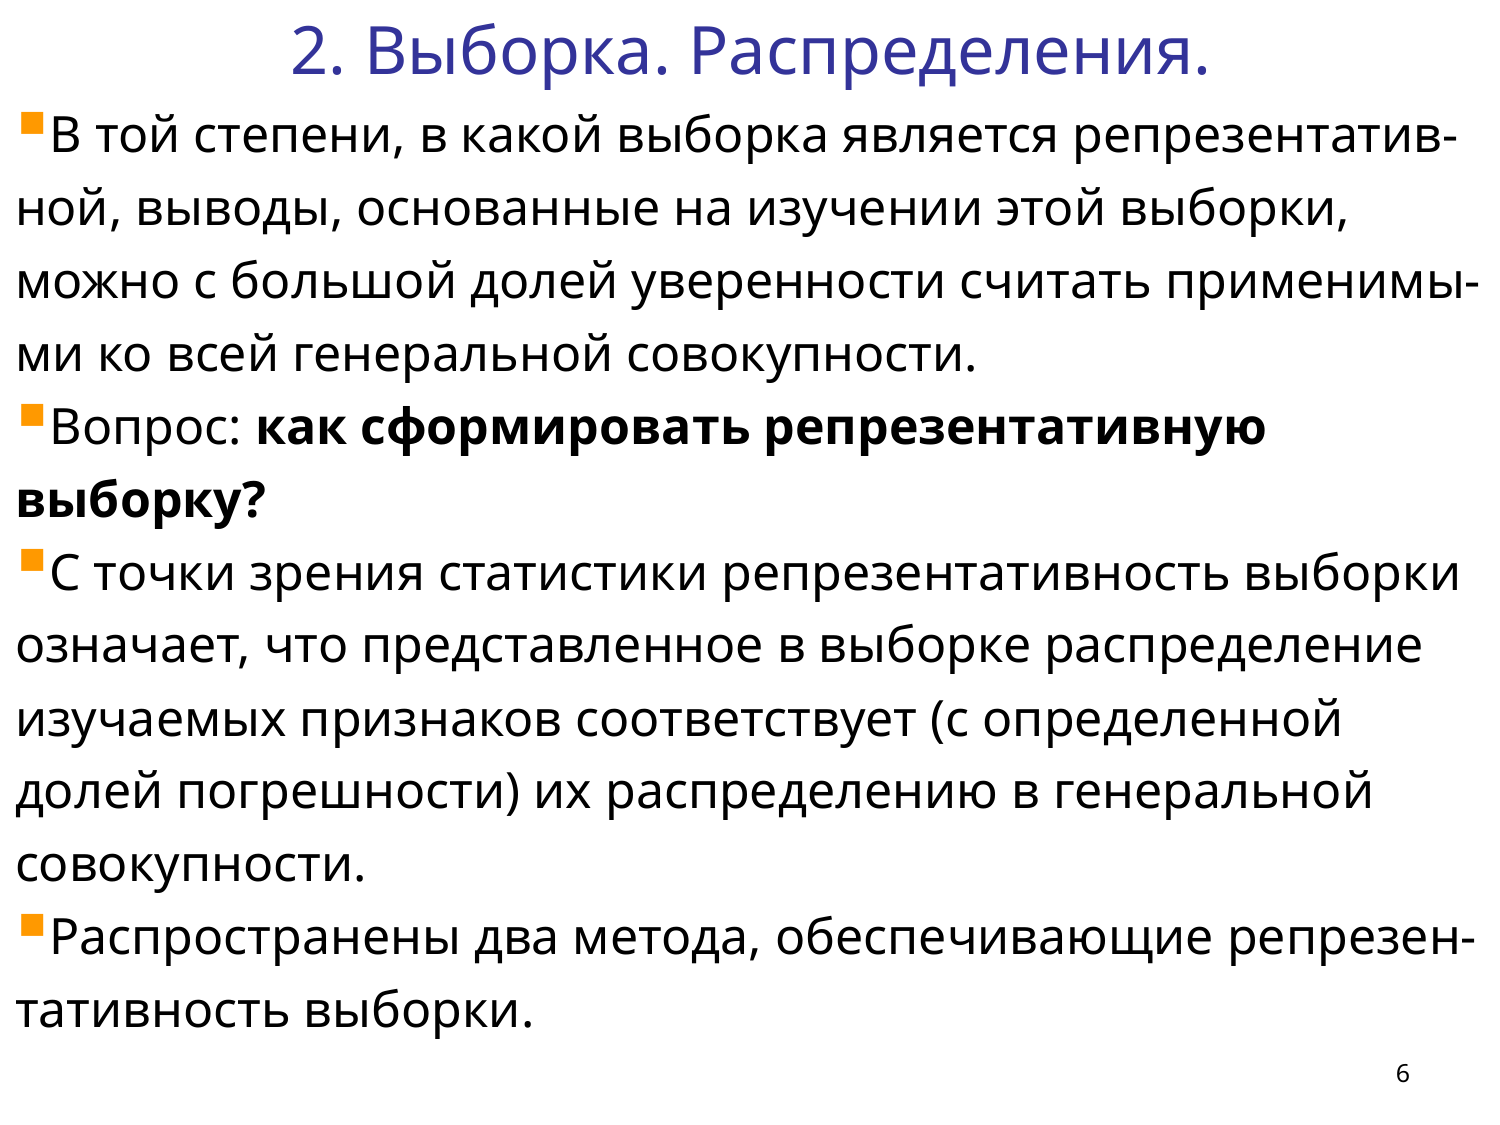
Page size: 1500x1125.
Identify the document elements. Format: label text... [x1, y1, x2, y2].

title 2. Выборка. Распределения. [76, 0, 1428, 81]
list В той степени, в какой выборка является репрезентатив-ной, выводы, основанные на изучении этой выборки, можно с большой долей уверенности считать применимы-ми ко всей генеральной совокупности. Вопрос: как сформировать репрезентативную выборку? С точки зрения статистики репрезентативность выборки означает, что представленное в выборке распределение изучаемых признаков соответствует (с определенной долей погрешности) их распределению в генеральной совокупности. Распространены два метода, обеспечивающие репрезен-тативность выборки. [0, 81, 1500, 1079]
slide_number 6 [1074, 1079, 1426, 1100]
